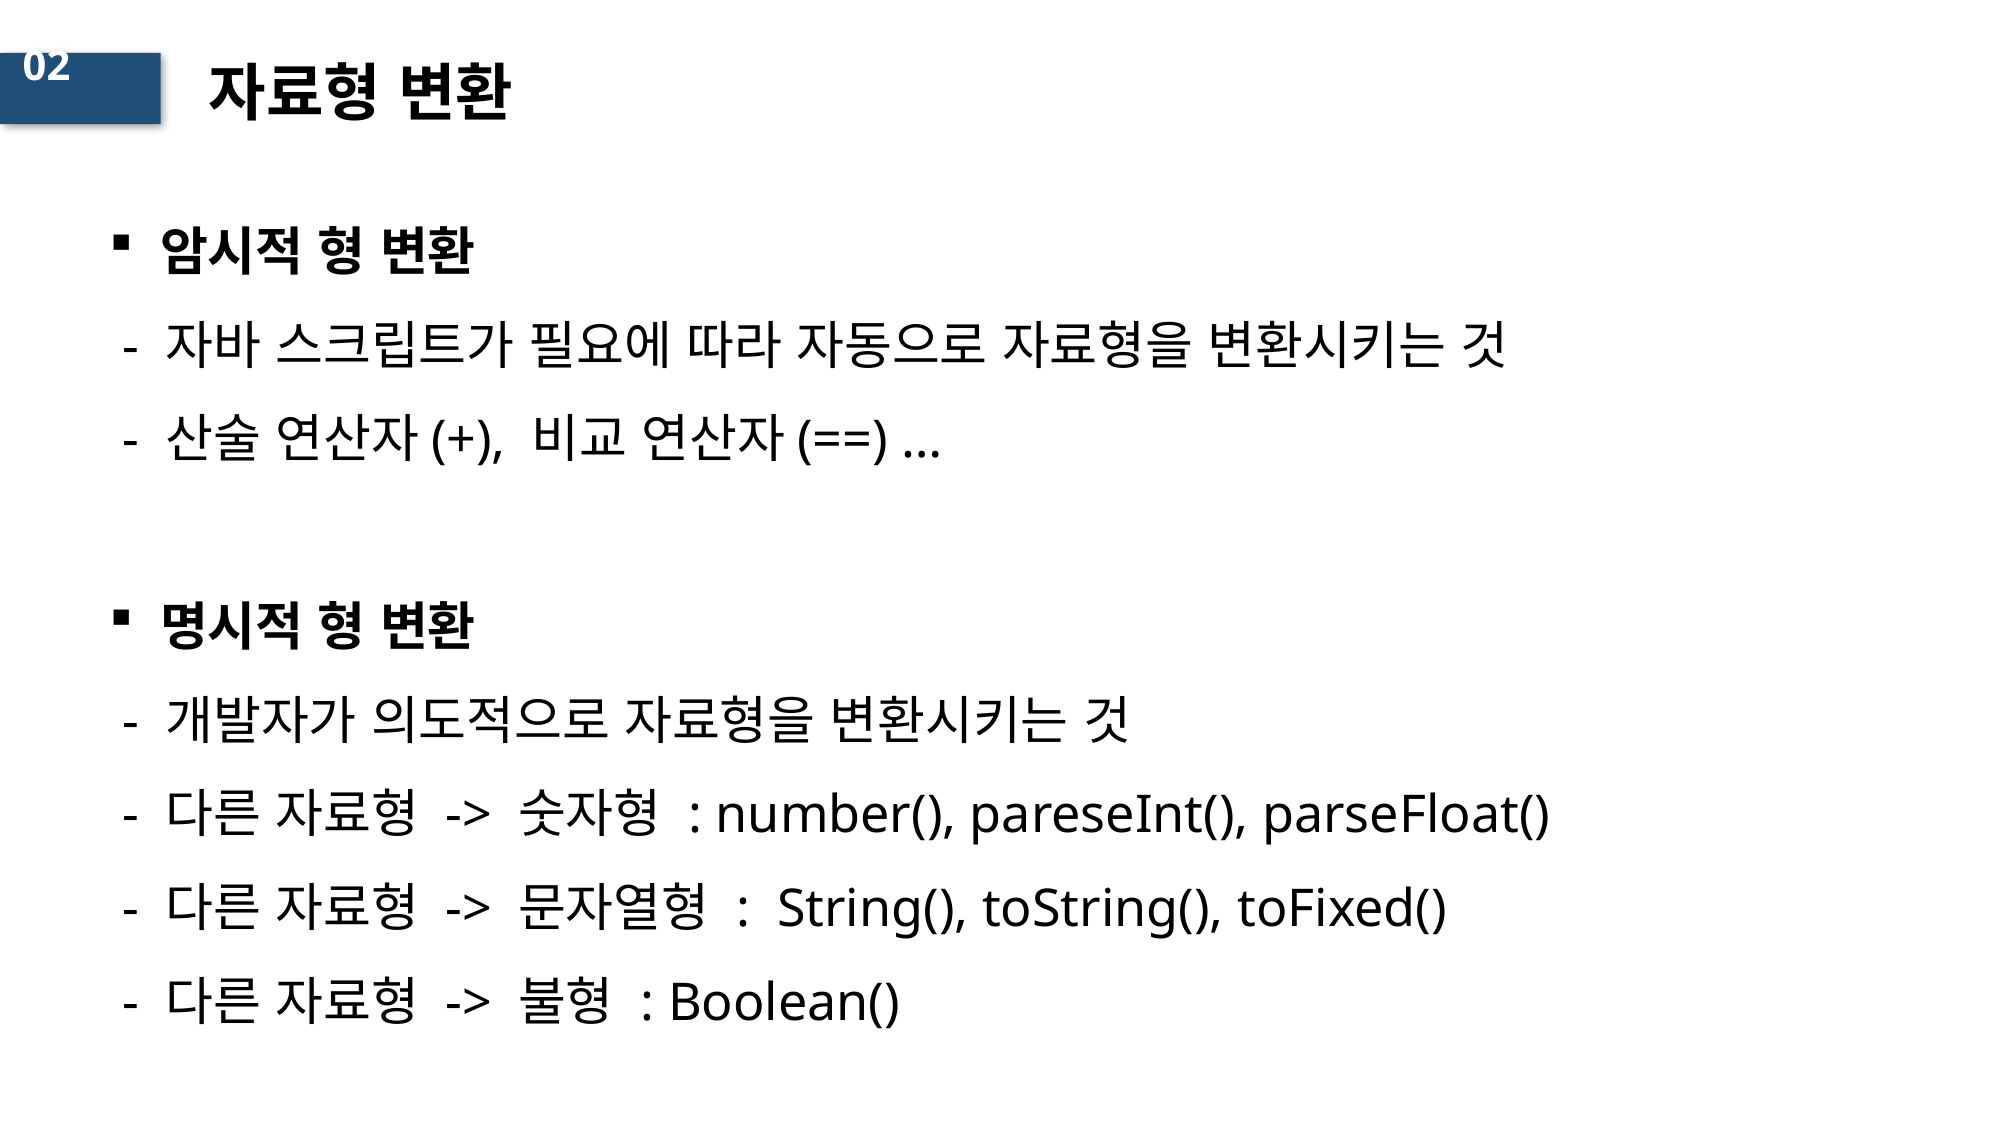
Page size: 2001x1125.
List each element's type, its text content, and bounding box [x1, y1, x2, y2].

text_box 암시적 형 변환 - 자바 스크립트가 필요에 따라 자동으로 자료형을 변환시키는 것 - 산술 연산자(+), 비교 연산자(==) … 명시적 형 변환 - 개발자가 의도적으로 자료형을 변환시키는 것 - 다른 자료형 -> 숫자형 : number(), pareseInt(), parseFloat() - 다른 자료형 -> 문자열형 : String(), toString(), toFixed() - 다른 자료형 -> 불형 : Boolean() [94, 179, 1903, 1038]
title 자료형 변환 [193, 43, 955, 147]
text_box 02 [0, 52, 162, 125]
